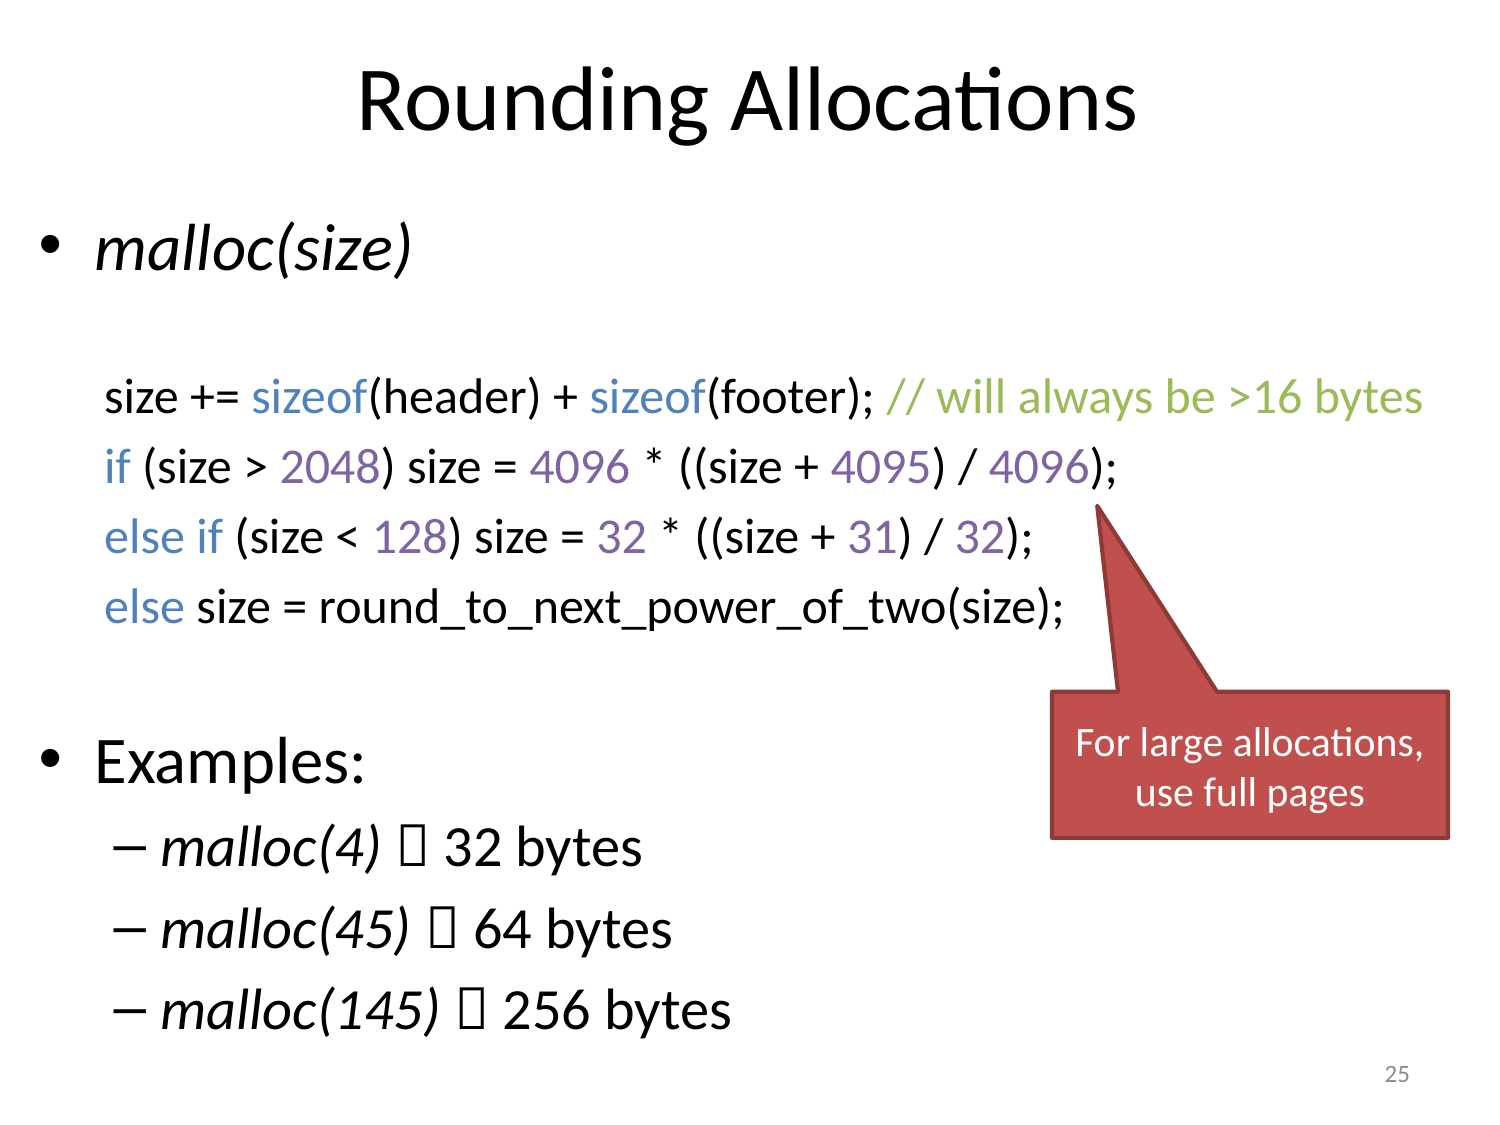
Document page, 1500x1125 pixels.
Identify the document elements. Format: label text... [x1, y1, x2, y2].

list malloc(size) size += sizeof(header) + sizeof(footer); // will always be >16 bytes if (size > 2048) size = 4096 * ((size + 4095) / 4096); else if (size < 128) size = 32 * ((size + 31) / 32); else size = round_to_next_power_of_two(size); Examples: malloc(4)  32 bytes malloc(45)  64 bytes malloc(145)  256 bytes [23, 195, 1468, 1096]
slide_number 25 [1074, 1042, 1425, 1103]
title Rounding Allocations [7, 0, 1488, 188]
text_box For large allocations, use full pages [1049, 503, 1451, 840]
